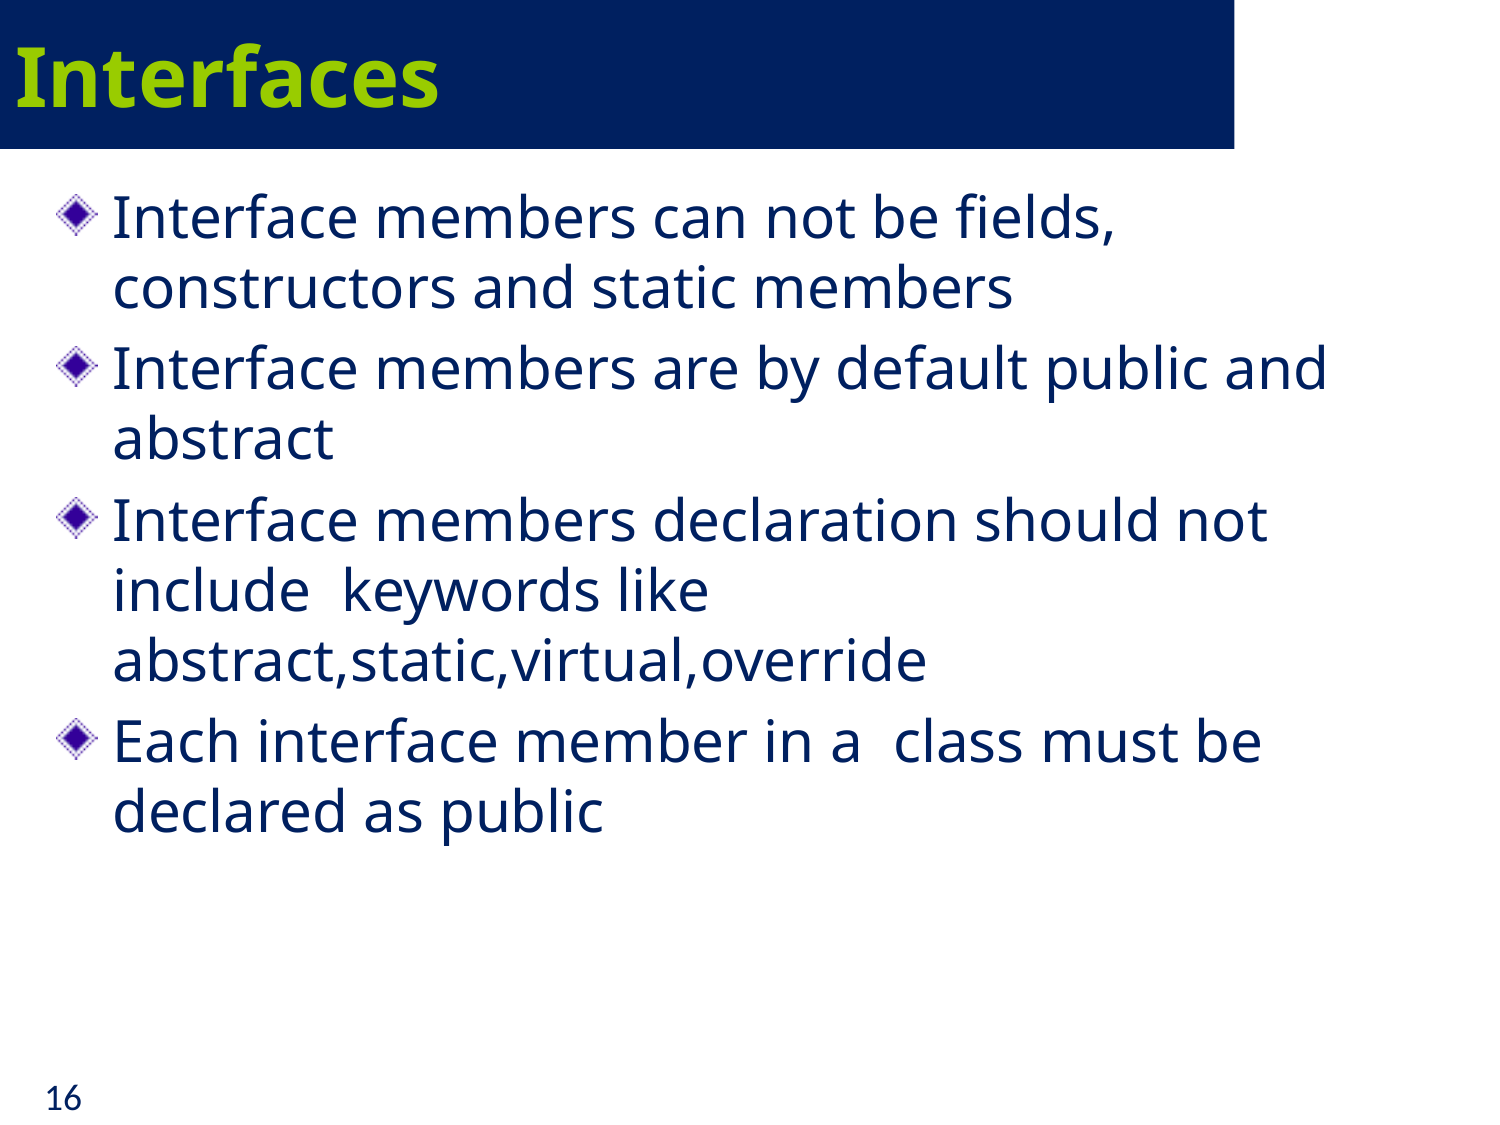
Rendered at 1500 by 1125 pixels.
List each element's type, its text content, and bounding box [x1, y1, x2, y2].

picture [56, 718, 98, 760]
list Interface members can not be fields, constructors and static members Interface members are by default public and abstract Interface members declaration should not include keywords like abstract,static,virtual,override Each interface member in a class must be declared as public [41, 172, 1436, 988]
slide_number 16 [29, 1065, 124, 1125]
title Interfaces [0, 0, 1235, 149]
picture [56, 194, 98, 236]
picture [56, 497, 98, 539]
picture [56, 346, 98, 387]
